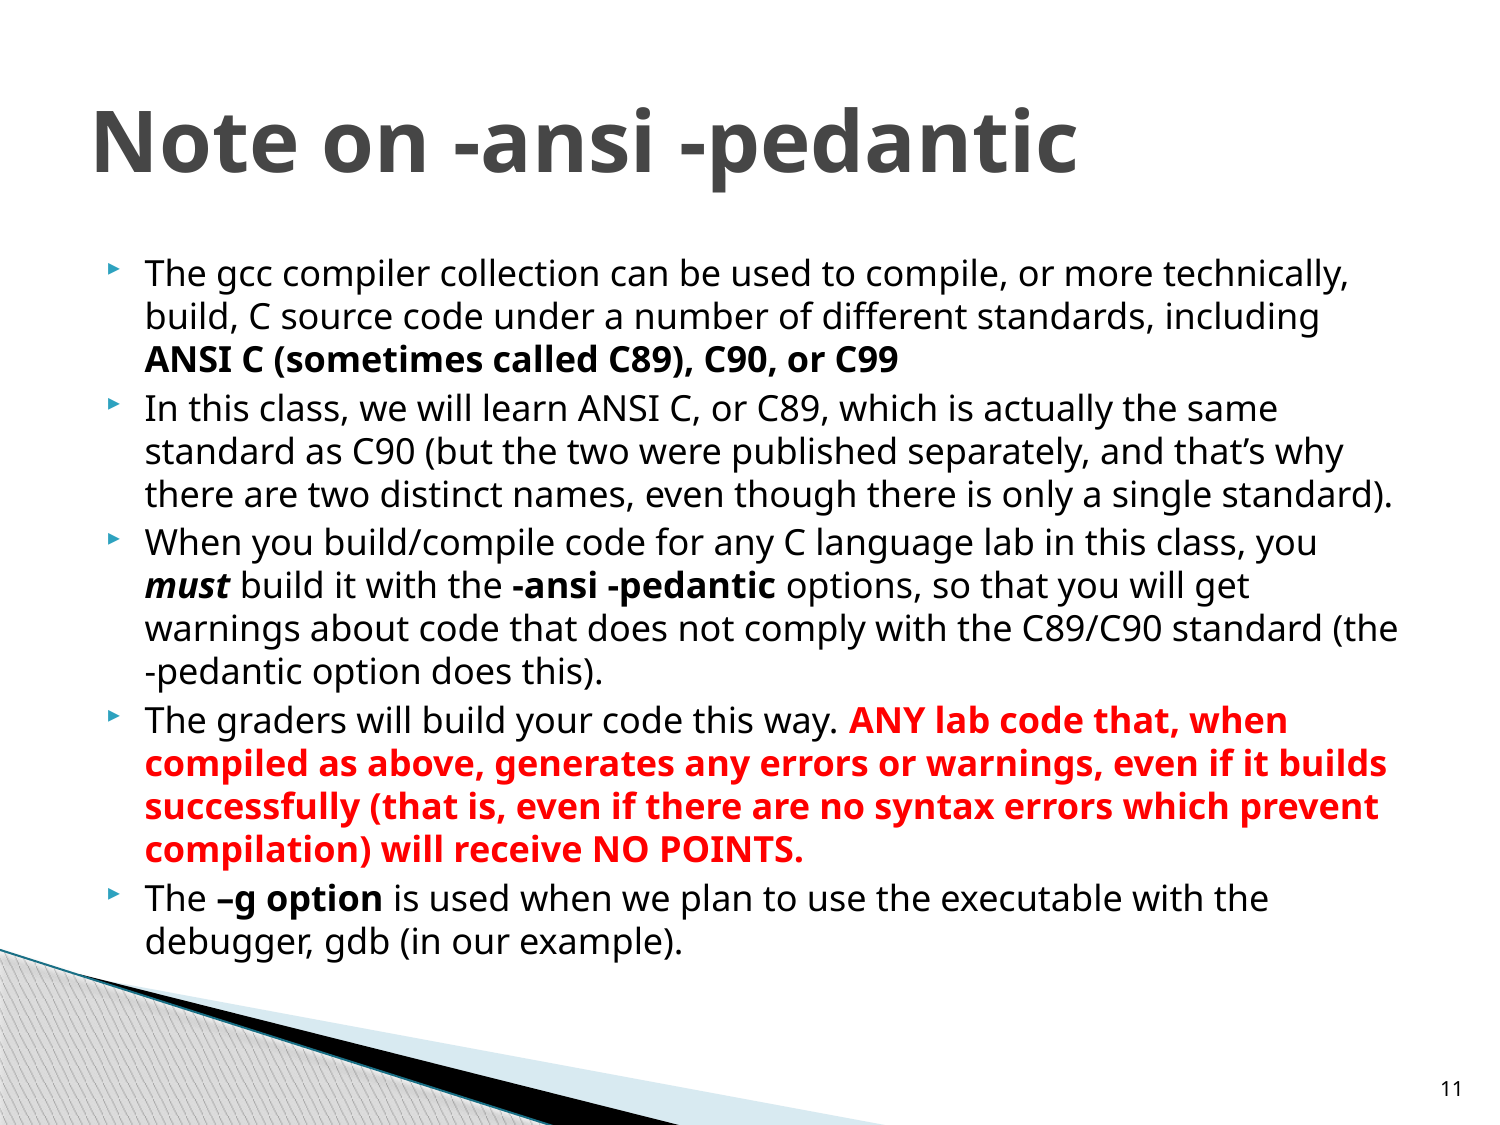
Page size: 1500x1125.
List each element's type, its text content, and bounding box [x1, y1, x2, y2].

slide_number 11 [1418, 1051, 1479, 1112]
title Note on -ansi -pedantic [75, 45, 1425, 233]
list The gcc compiler collection can be used to compile, or more technically, build, C source code under a number of different standards, including ANSI C (sometimes called C89), C90, or C99 In this class, we will learn ANSI C, or C89, which is actually the same standard as C90 (but the two were published separately, and that’s why there are two distinct names, even though there is only a single standard). When you build/compile code for any C language lab in this class, you must build it with the -ansi -pedantic options, so that you will get warnings about code that does not comply with the C89/C90 standard (the -pedantic option does this). The graders will build your code this way. ANY lab code that, when compiled as above, generates any errors or warnings, even if it builds successfully (that is, even if there are no syntax errors which prevent compilation) will receive NO POINTS. The –g option is used when we plan to use the executable with the debugger, gdb (in our example). [75, 243, 1425, 986]
